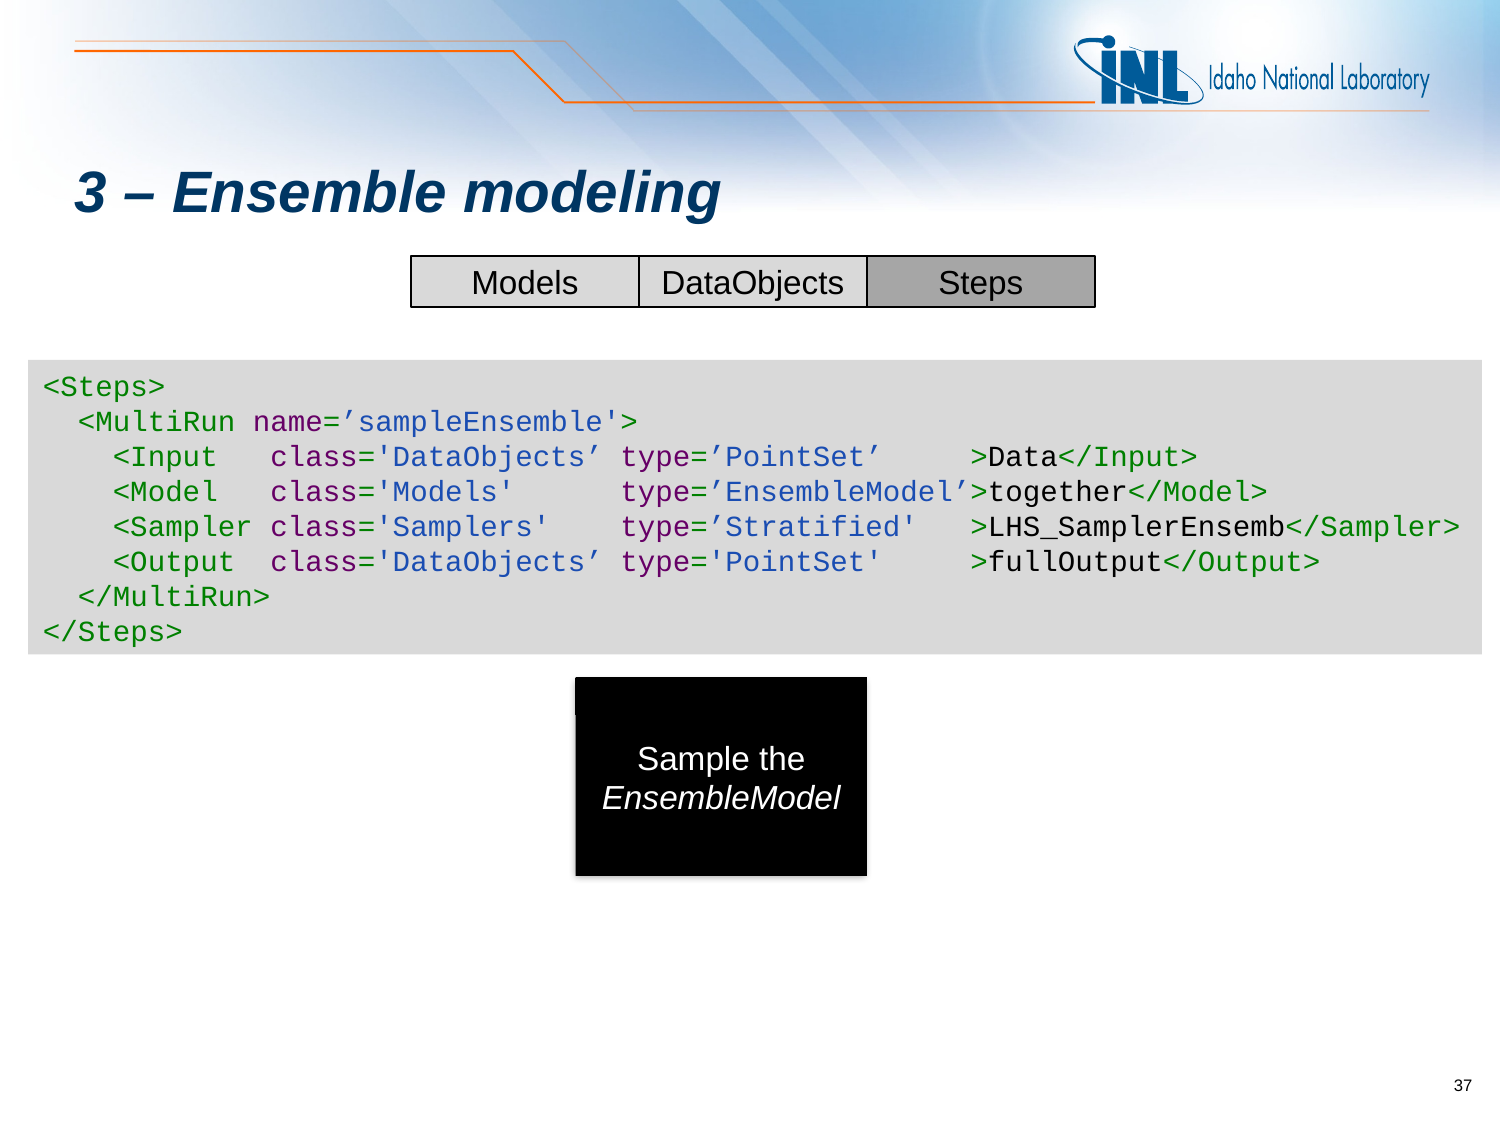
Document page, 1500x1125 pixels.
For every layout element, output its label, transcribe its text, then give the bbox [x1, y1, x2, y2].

text_box Steps [867, 255, 1095, 307]
text_box DataObjects [639, 255, 867, 307]
title 3 – Ensemble modeling [74, 164, 1426, 227]
slide_number 37 [1429, 1074, 1473, 1096]
text_box Models [411, 255, 639, 307]
text_box Sample the EnsembleModel [575, 677, 867, 876]
picture [0, 0, 1500, 1125]
text_box <Steps> <MultiRun name=’sampleEnsemble'> <Input class='DataObjects’ type=’PointSet’ >Data</Input> <Model class='Models' type=’EnsembleModel’>together</Model> <Sampler class='Samplers' type=’Stratified' >LHS_SamplerEnsemb</Sampler> <Output class='DataObjects’ type='PointSet' >fullOutput</Output> </MultiRun> </Steps> [28, 359, 1482, 655]
